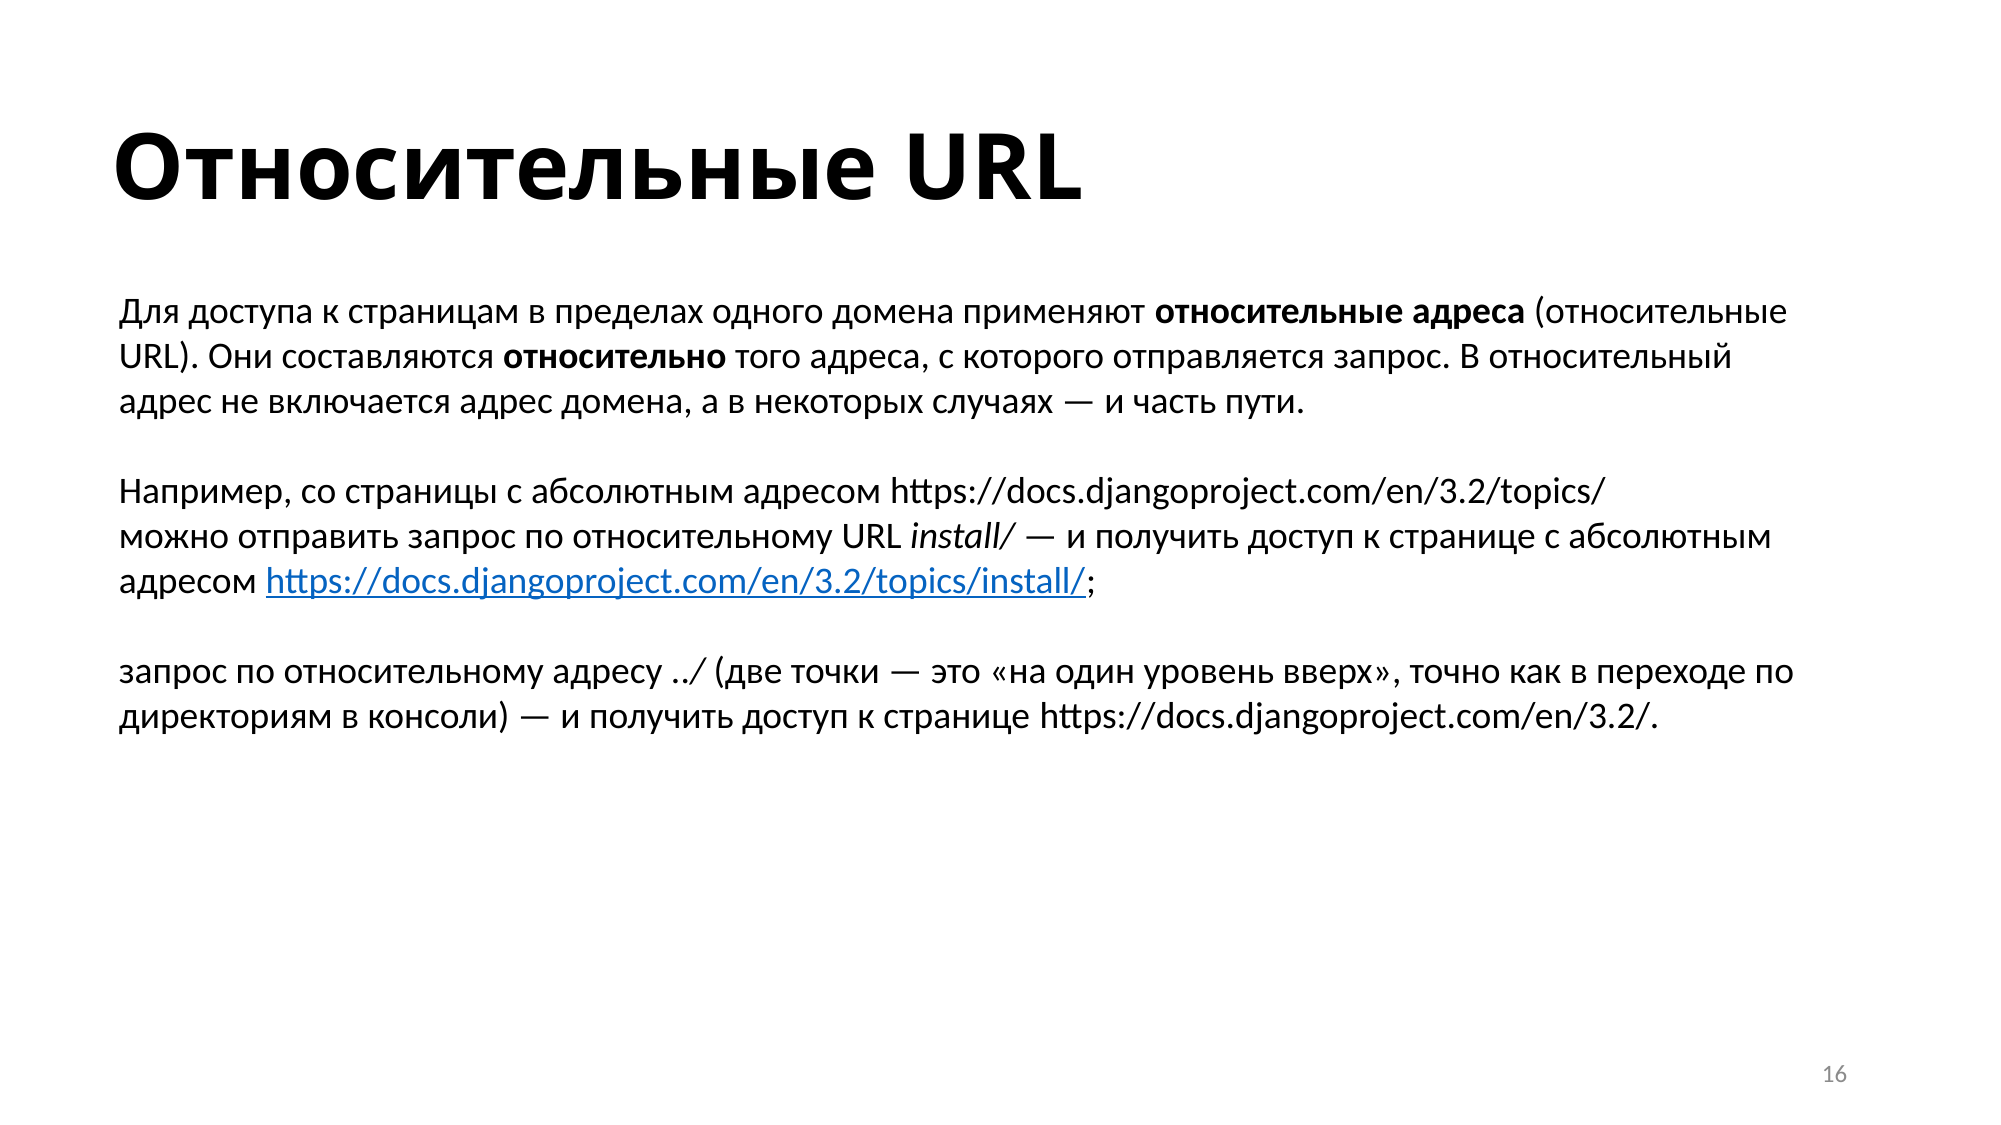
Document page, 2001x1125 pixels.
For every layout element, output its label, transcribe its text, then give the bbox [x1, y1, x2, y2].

title Относительные URL [96, 61, 1822, 279]
slide_number 16 [1412, 1042, 1863, 1103]
text_box Для доступа к страницам в пределах одного домена применяют относительные адреса (относительные URL). Они составляются относительно того адреса, с которого отправляется запрос. В относительный адрес не включается адрес домена, а в некоторых случаях — и часть пути. Например, со страницы с абсолютным адресом https://docs.djangoproject.com/en/3.2/topics/ можно отправить запрос по относительному URL install/ — и получить доступ к странице с абсолютным адресом https://docs.djangoproject.com/en/3.2/topics/install/; запрос по относительному адресу ../ (две точки — это «на один уровень вверх», точно как в переходе по директориям в консоли) — и получить доступ к странице https://docs.djangoproject.com/en/3.2/. [104, 278, 1822, 789]
